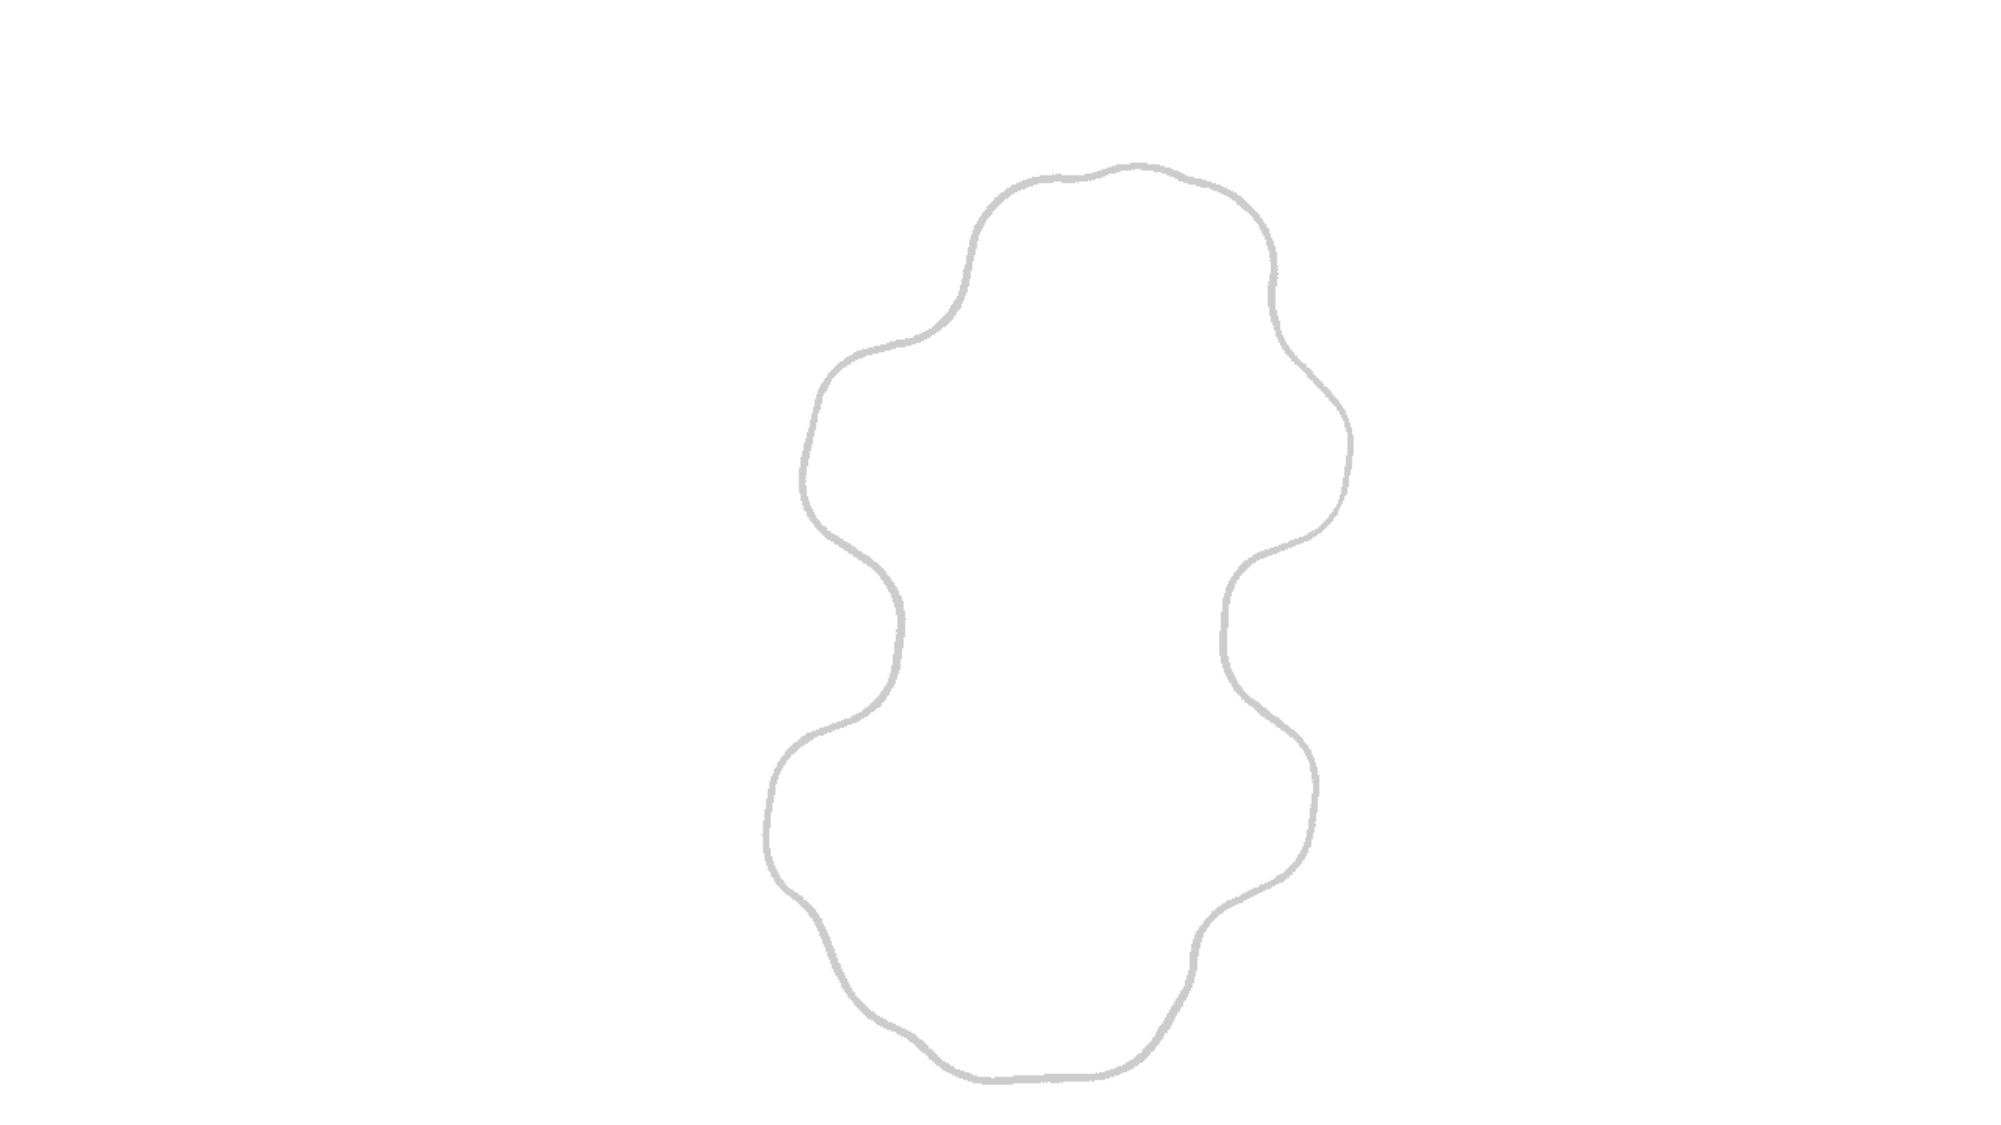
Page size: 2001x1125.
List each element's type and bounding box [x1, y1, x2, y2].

picture [549, 276, 1576, 947]
